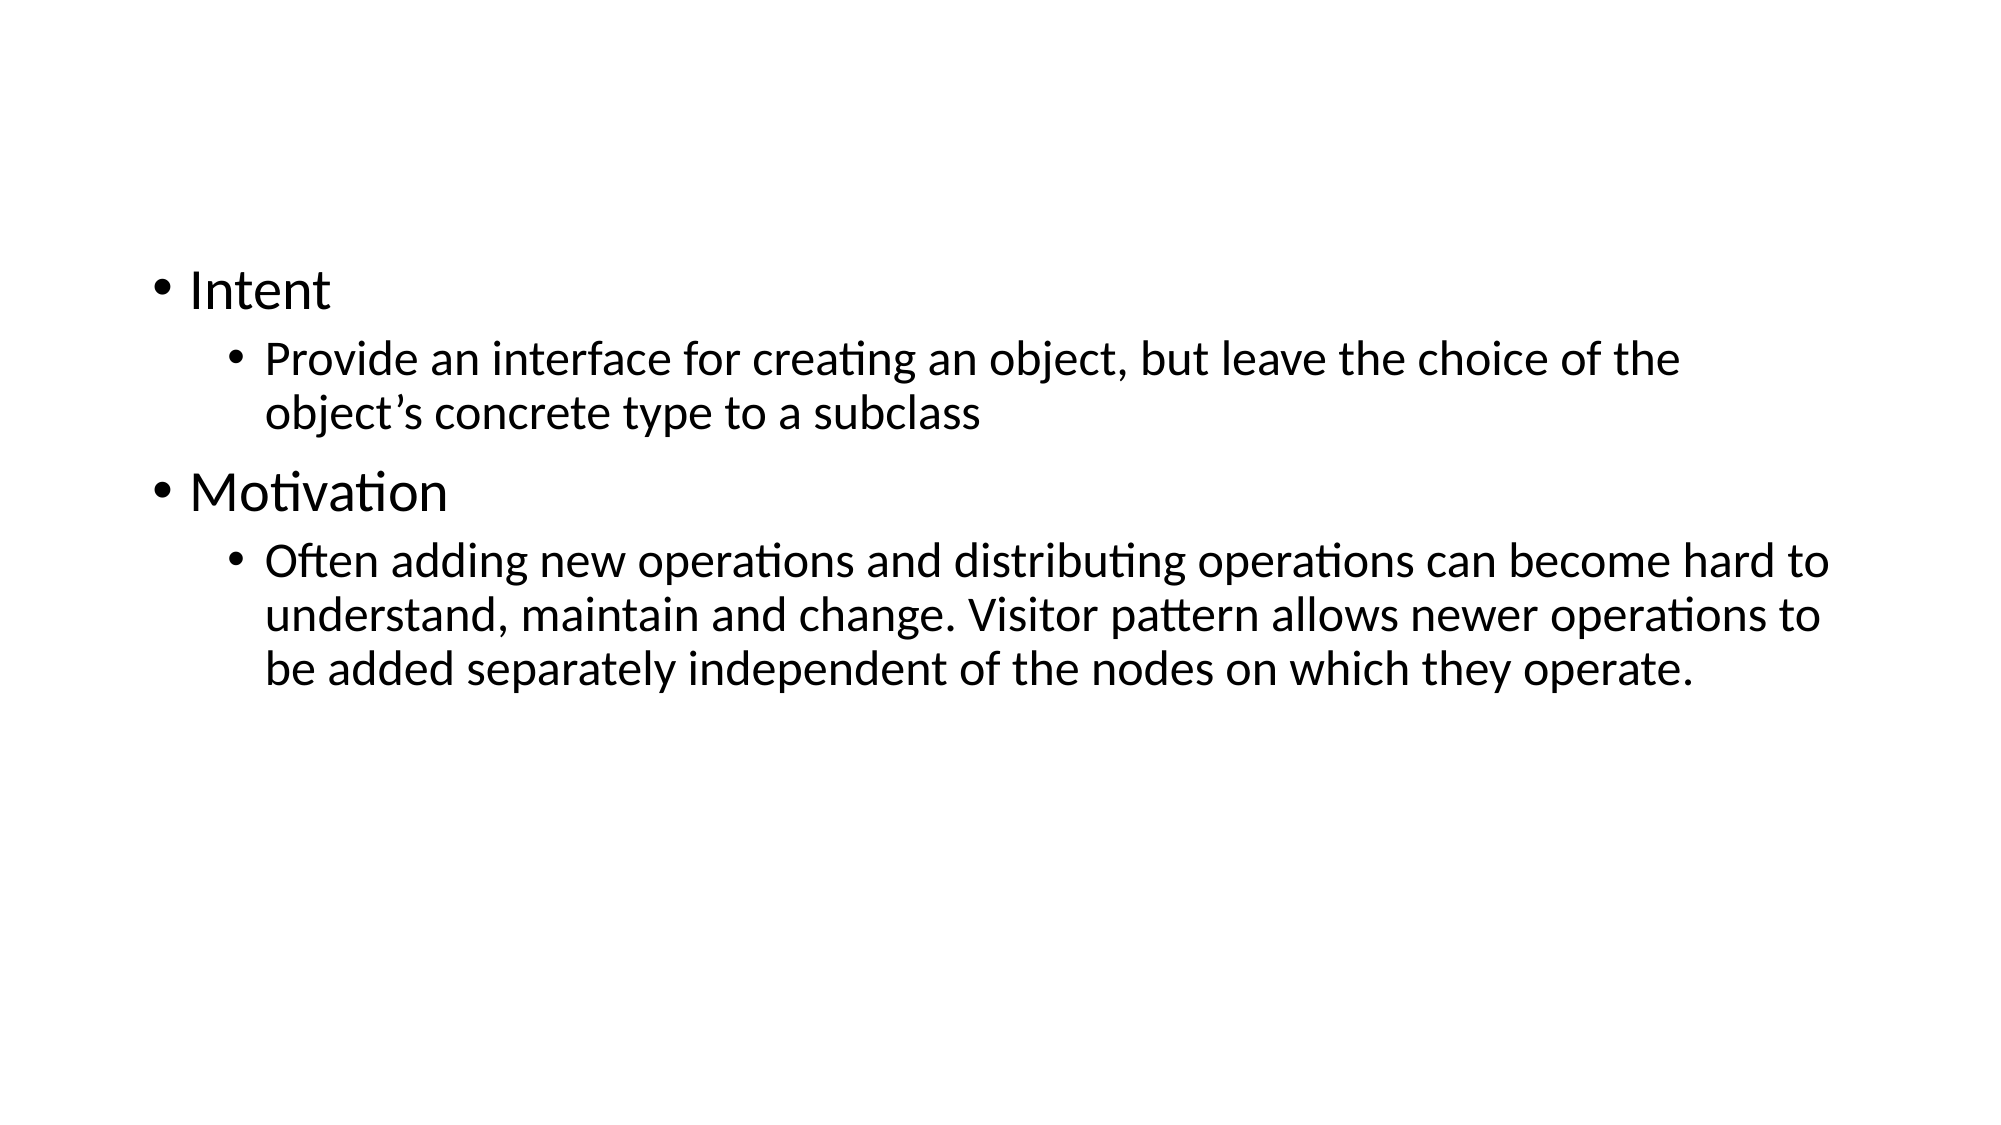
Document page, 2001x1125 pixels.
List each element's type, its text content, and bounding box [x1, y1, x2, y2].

list Intent Provide an interface for creating an object, but leave the choice of the object’s concrete type to a subclass Motivation Often adding new operations and distributing operations can become hard to understand, maintain and change. Visitor pattern allows newer operations to be added separately independent of the nodes on which they operate. [137, 251, 1863, 966]
